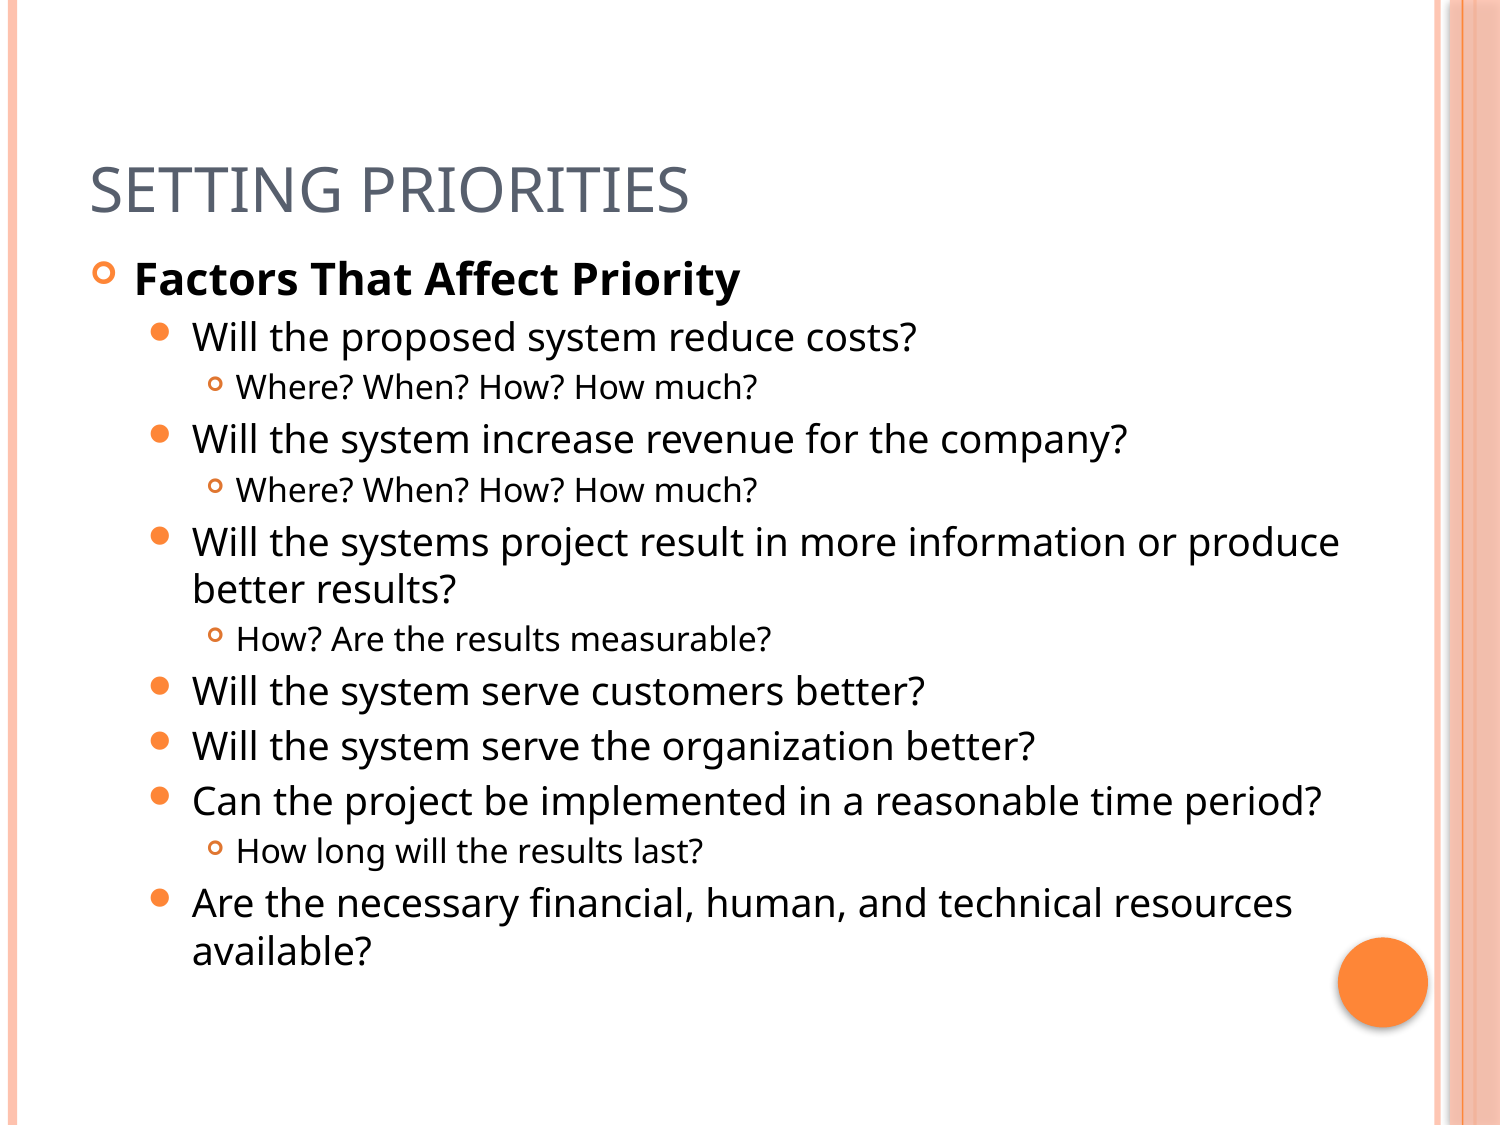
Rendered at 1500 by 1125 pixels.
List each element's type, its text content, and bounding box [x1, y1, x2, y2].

title Setting Priorities [75, 45, 1300, 233]
list Factors That Affect Priority Will the proposed system reduce costs? Where? When? How? How much? Will the system increase revenue for the company? Where? When? How? How much? Will the systems project result in more information or produce better results? How? Are the results measurable? Will the system serve customers better? Will the system serve the organization better? Can the project be implemented in a reasonable time period? How long will the results last? Are the necessary financial, human, and technical resources available? [75, 243, 1438, 986]
slide_number [1333, 986, 1434, 1027]
